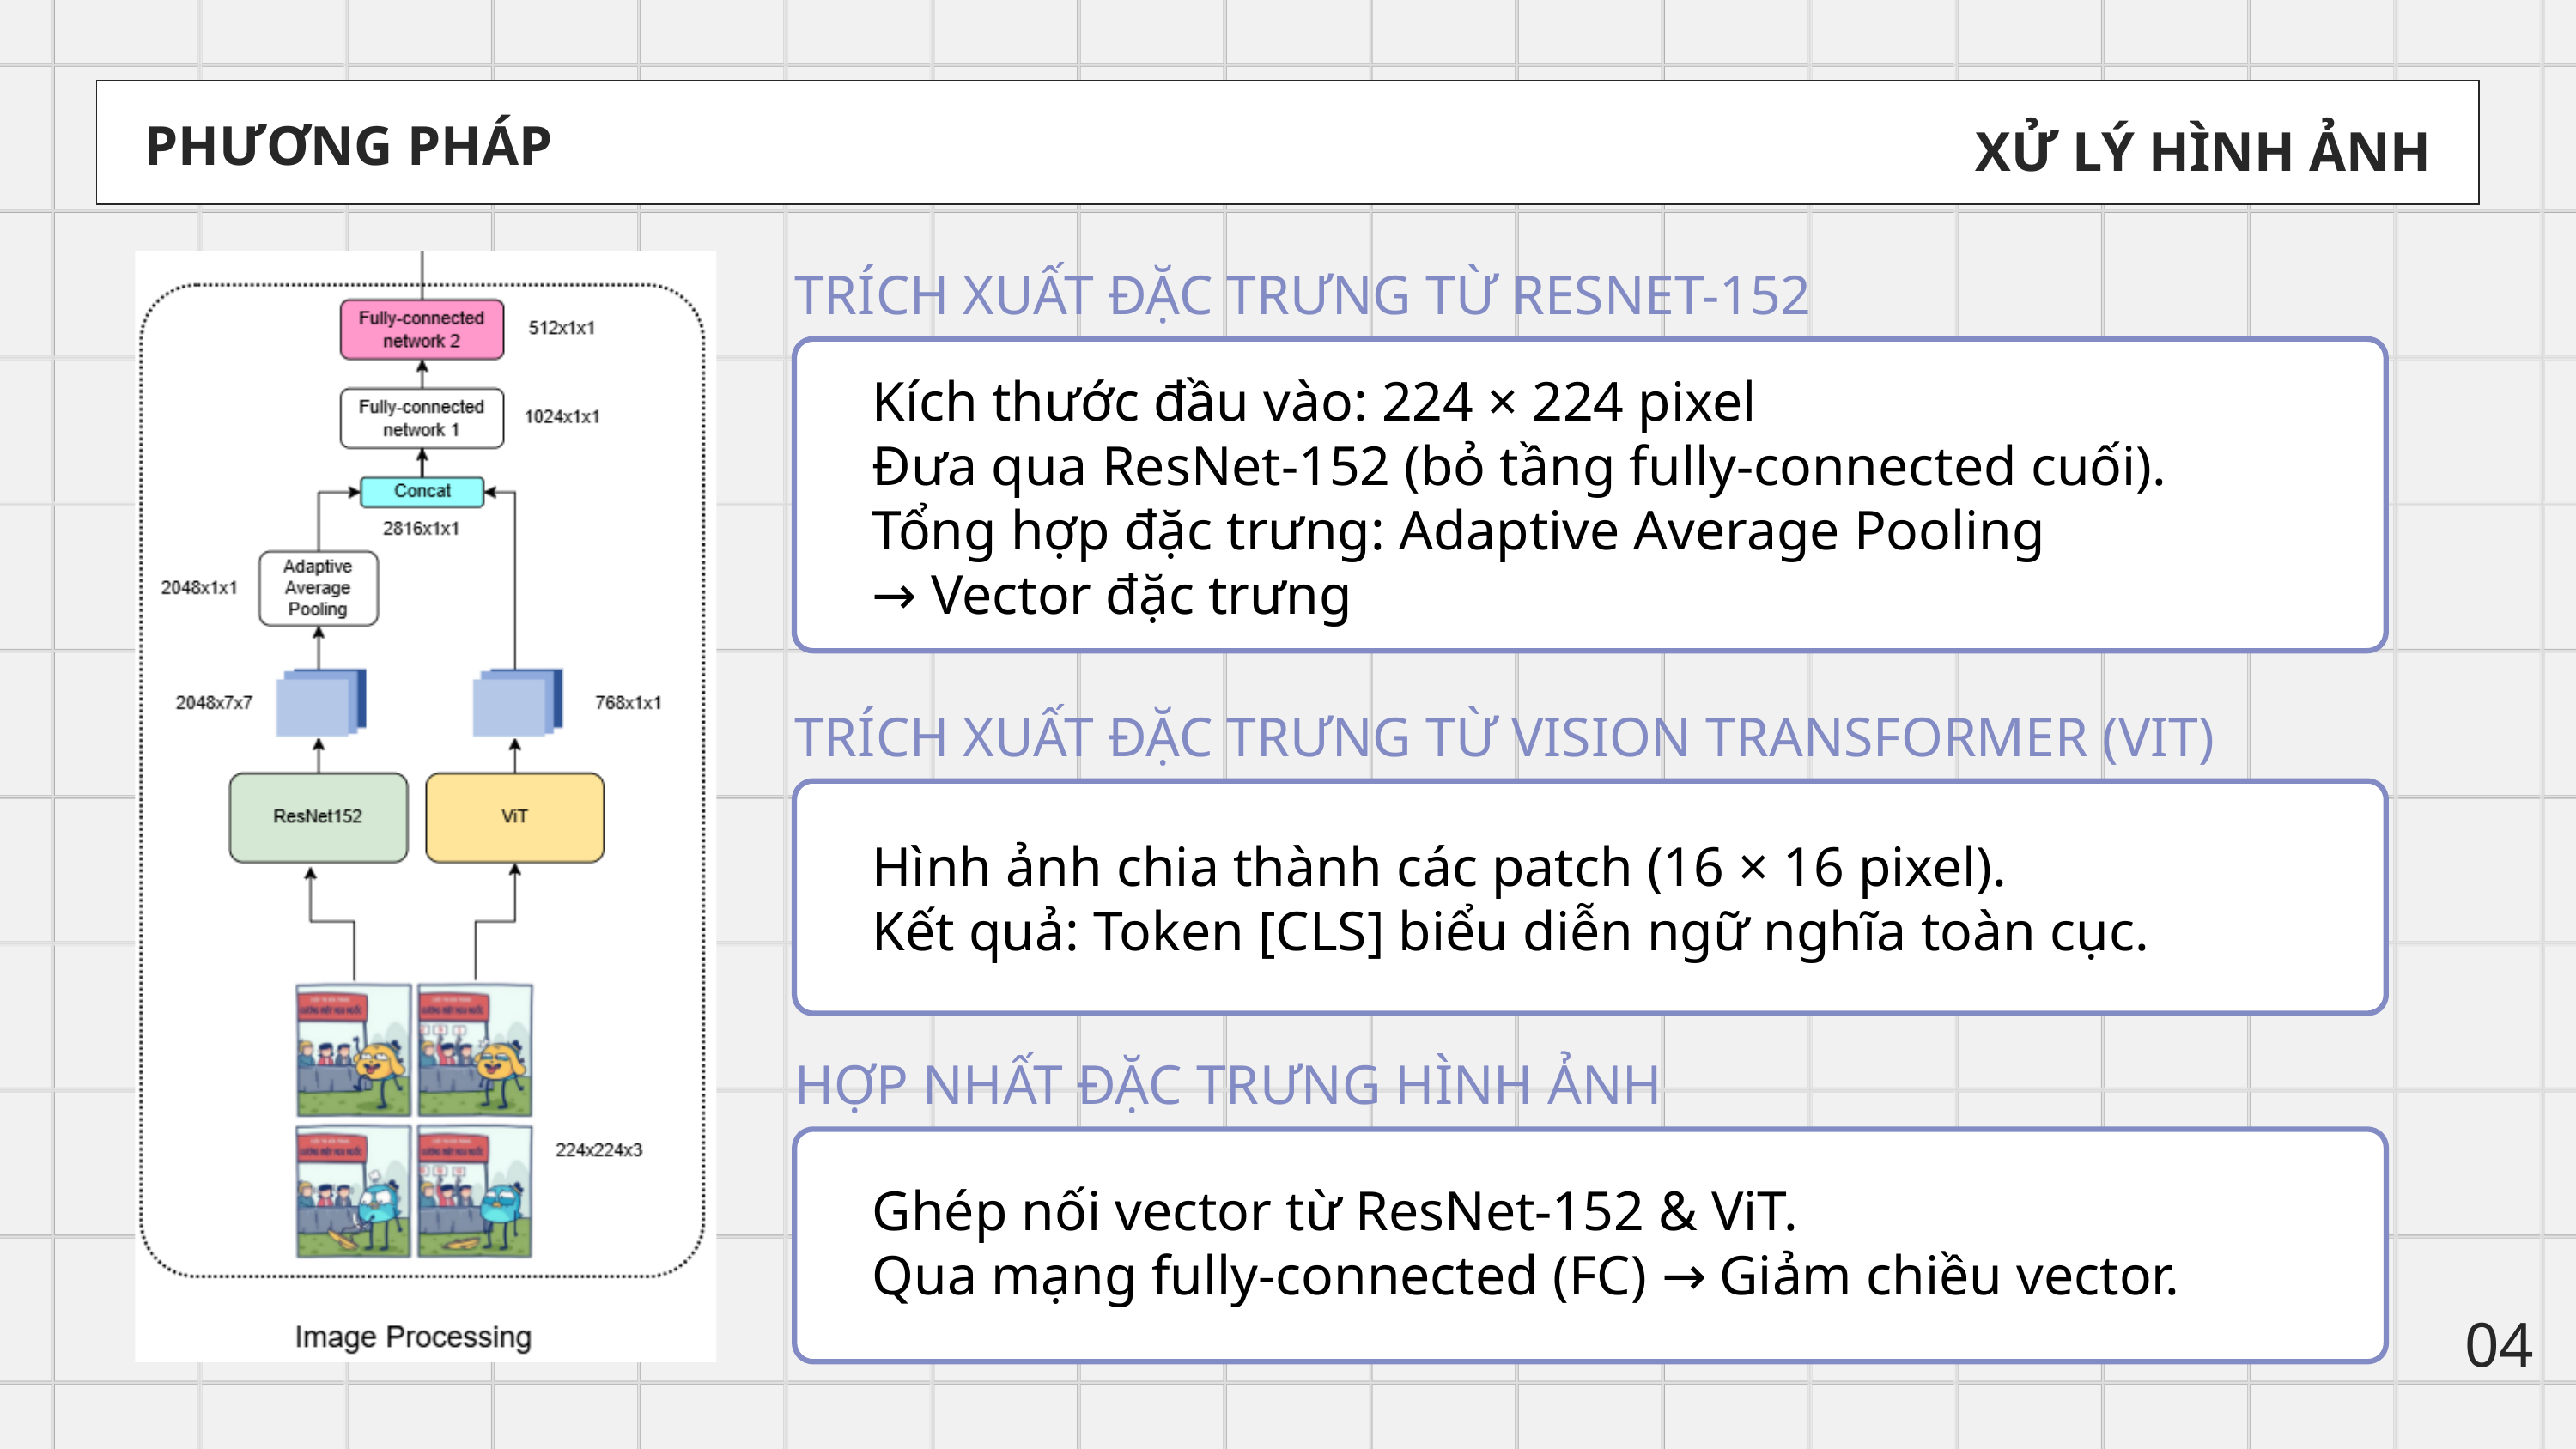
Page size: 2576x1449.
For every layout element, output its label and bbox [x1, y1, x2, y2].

text_box [793, 780, 2387, 1014]
text_box [0, 0, 2576, 1449]
text_box [793, 1129, 2387, 1362]
text_box [793, 338, 2386, 652]
text_box [96, 80, 2480, 205]
